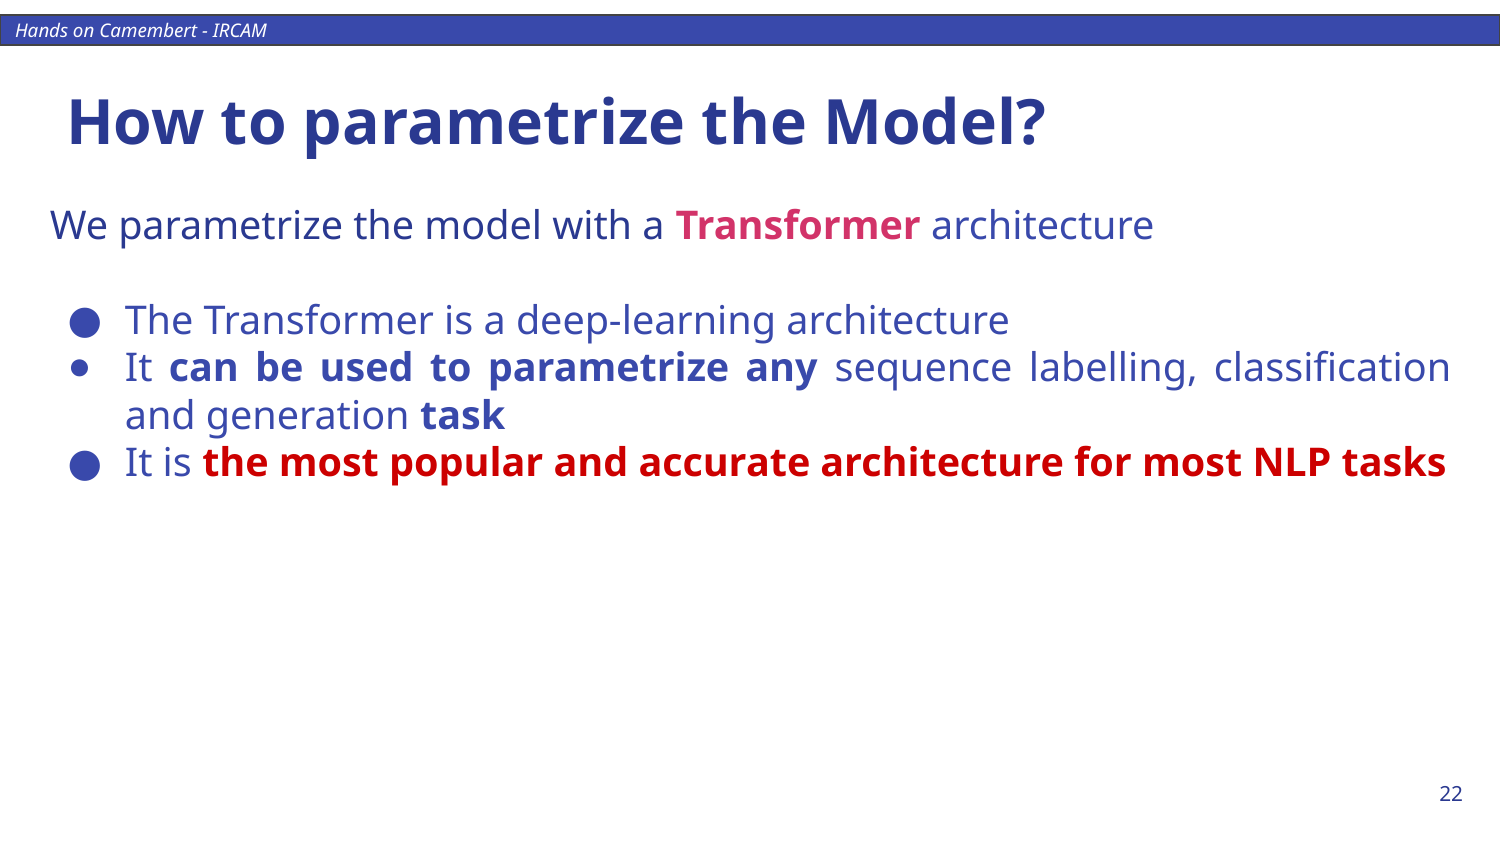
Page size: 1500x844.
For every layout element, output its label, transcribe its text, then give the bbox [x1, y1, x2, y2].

title How to parametrize the Model? [51, 67, 1449, 167]
slide_number ‹#› [1387, 762, 1478, 828]
text_box We parametrize the model with a Transformer architecture The Transformer is a deep-learning architecture It can be used to parametrize any sequence labelling, classification and generation task It is the most popular and accurate architecture for most NLP tasks [34, 184, 1467, 598]
